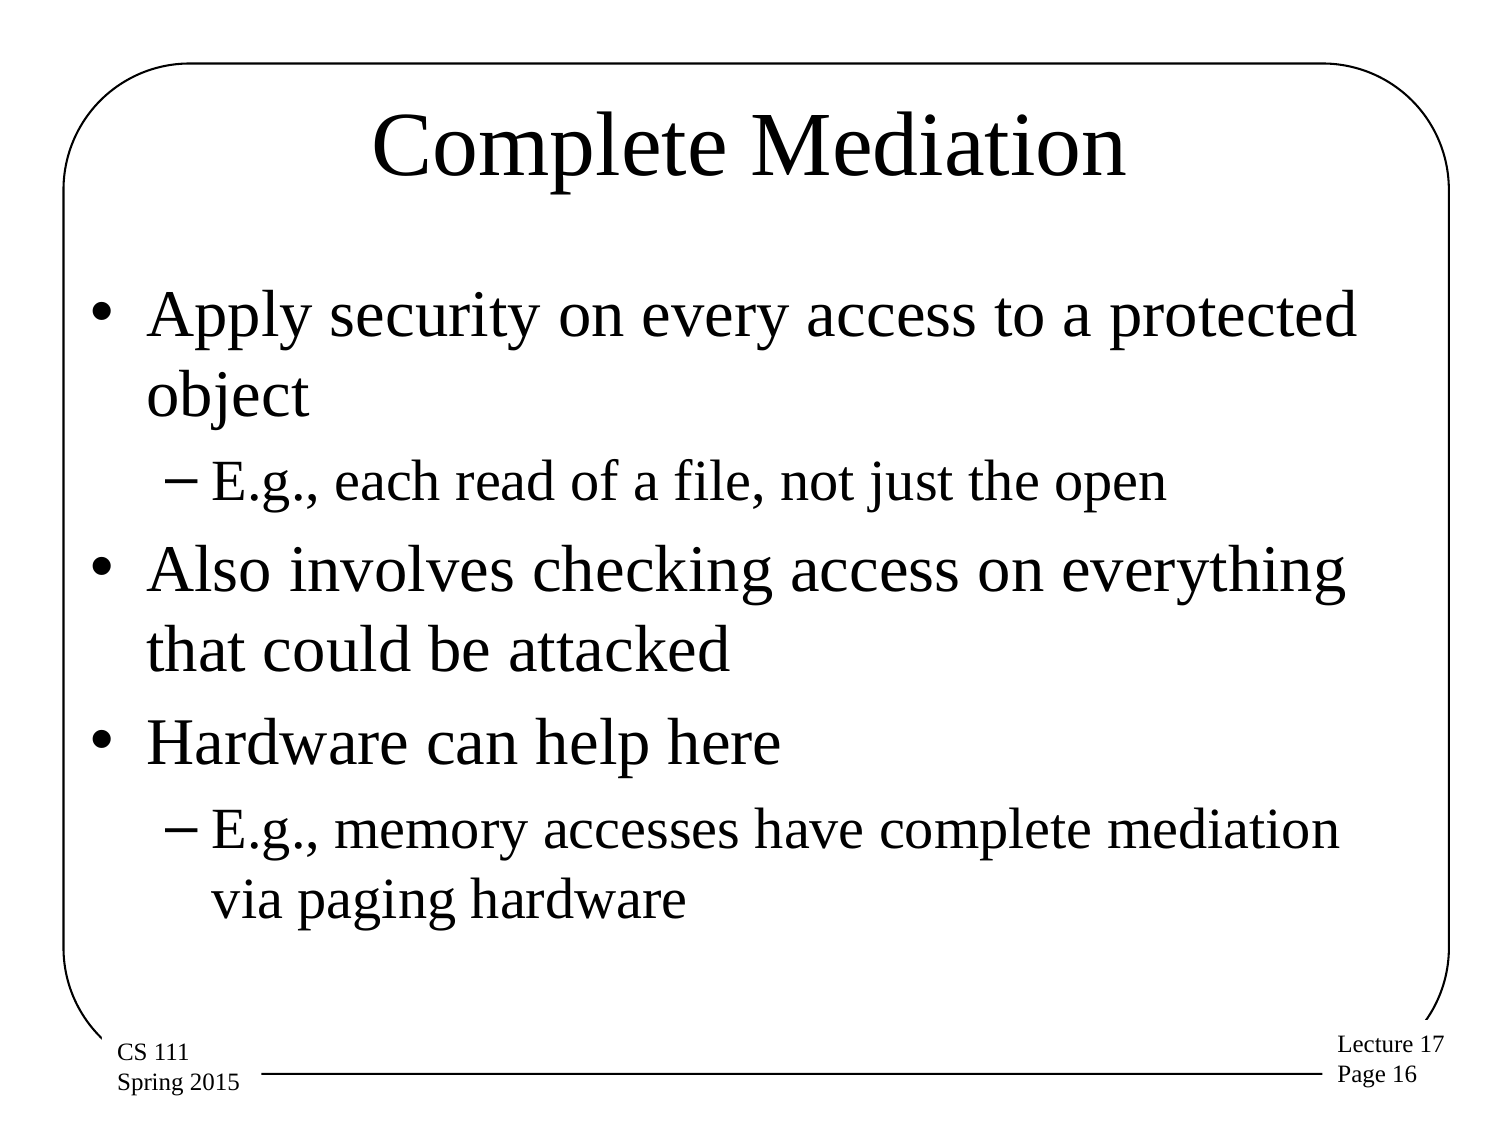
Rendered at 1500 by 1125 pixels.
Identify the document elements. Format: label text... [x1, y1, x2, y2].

title Complete Mediation [74, 44, 1426, 233]
list Apply security on every access to a protected object E.g., each read of a file, not just the open Also involves checking access on everything that could be attacked Hardware can help here E.g., memory accesses have complete mediation via paging hardware [74, 262, 1426, 1006]
